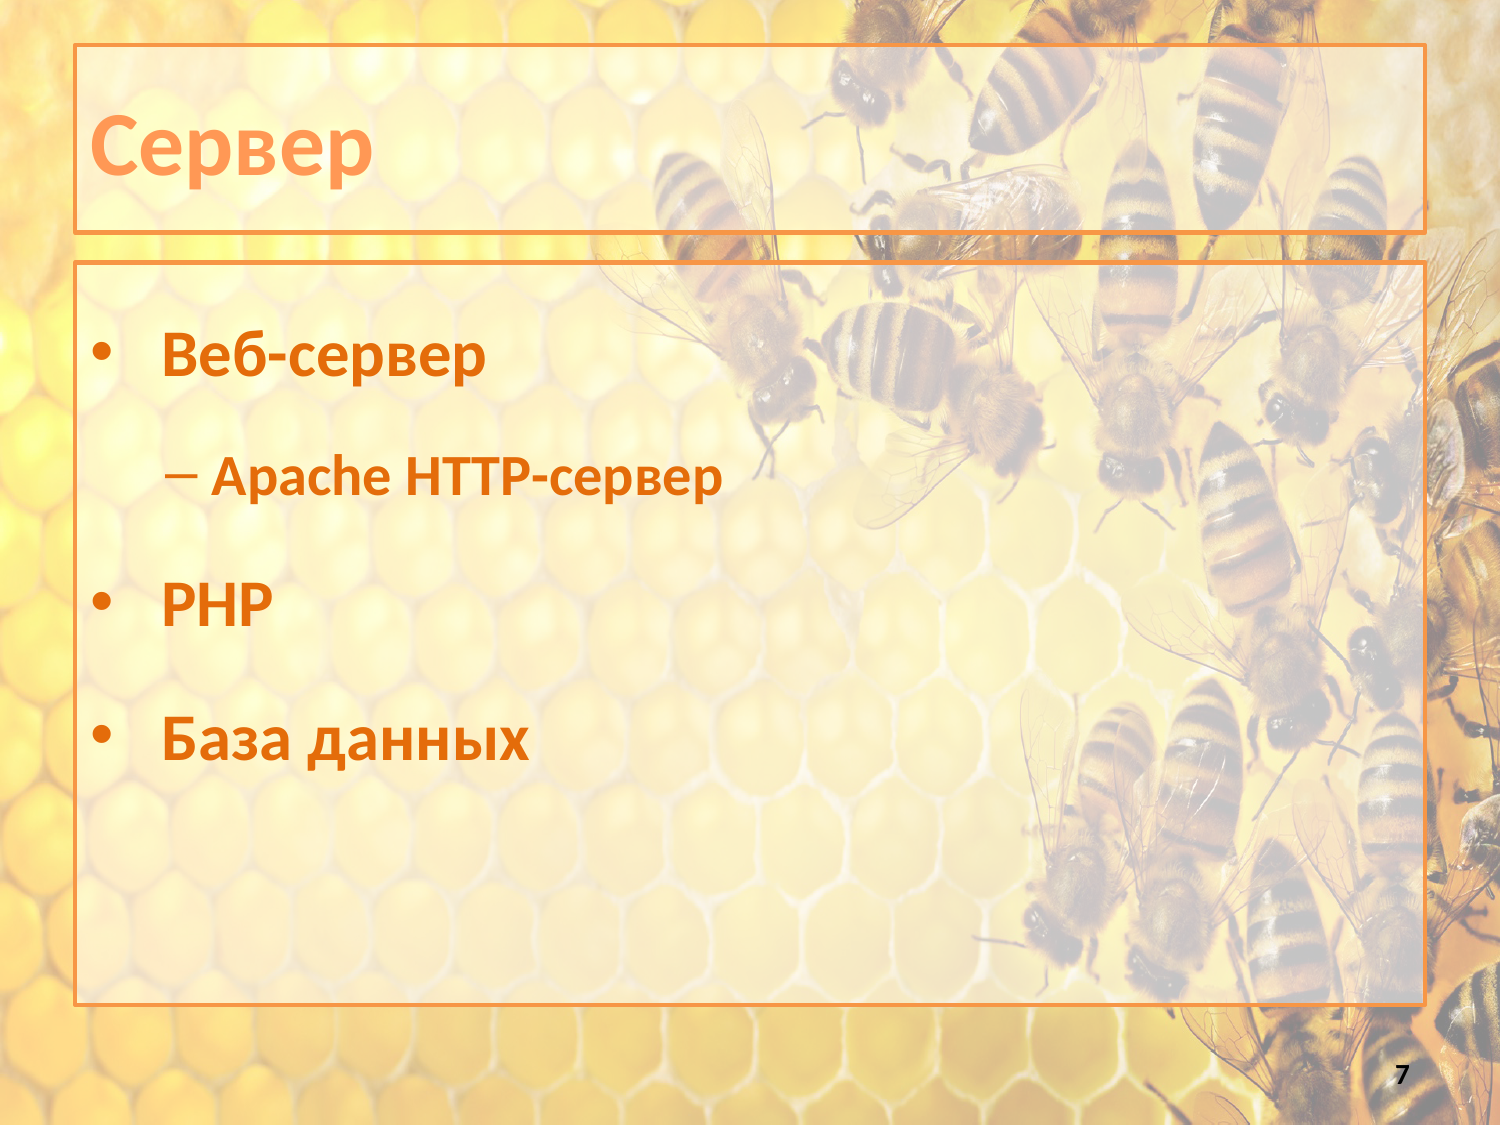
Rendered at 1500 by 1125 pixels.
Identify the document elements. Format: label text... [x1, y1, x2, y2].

slide_number 7 [1074, 1042, 1425, 1103]
title Сервер [75, 45, 1425, 233]
list Веб-сервер Apache HTTP-сервер PHP База данных [75, 262, 1425, 1005]
